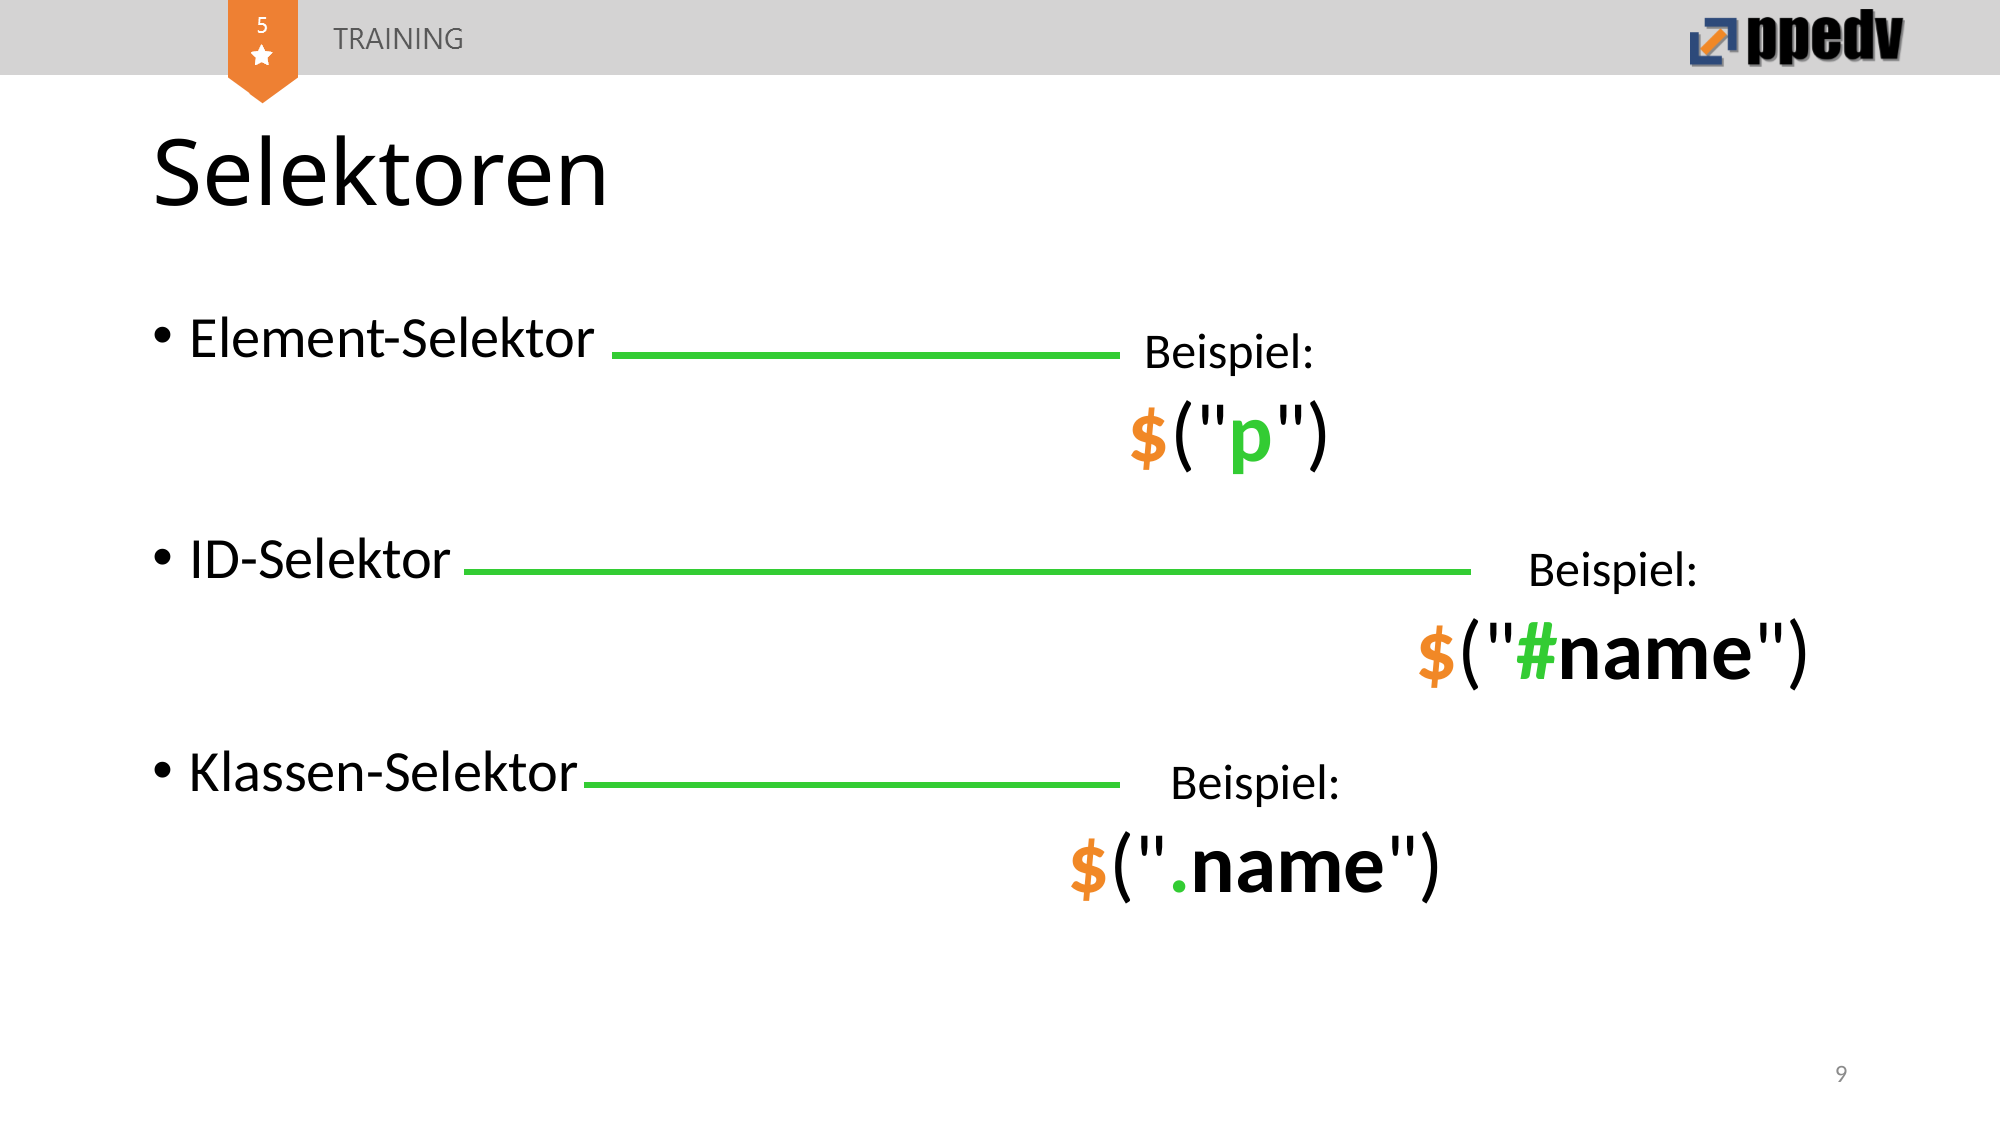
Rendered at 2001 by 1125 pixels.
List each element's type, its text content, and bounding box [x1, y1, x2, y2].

picture [0, 0, 2000, 104]
title Selektoren [137, 75, 1863, 278]
text_box Beispiel: $("p") [972, 311, 1413, 486]
text_box Beispiel: $(".name") [965, 741, 1471, 917]
text_box Beispiel: $("#name") [1316, 529, 1836, 704]
list Element-Selektor ID-Selektor Klassen-Selektor [137, 299, 1863, 1014]
slide_number 9 [1412, 1042, 1863, 1103]
